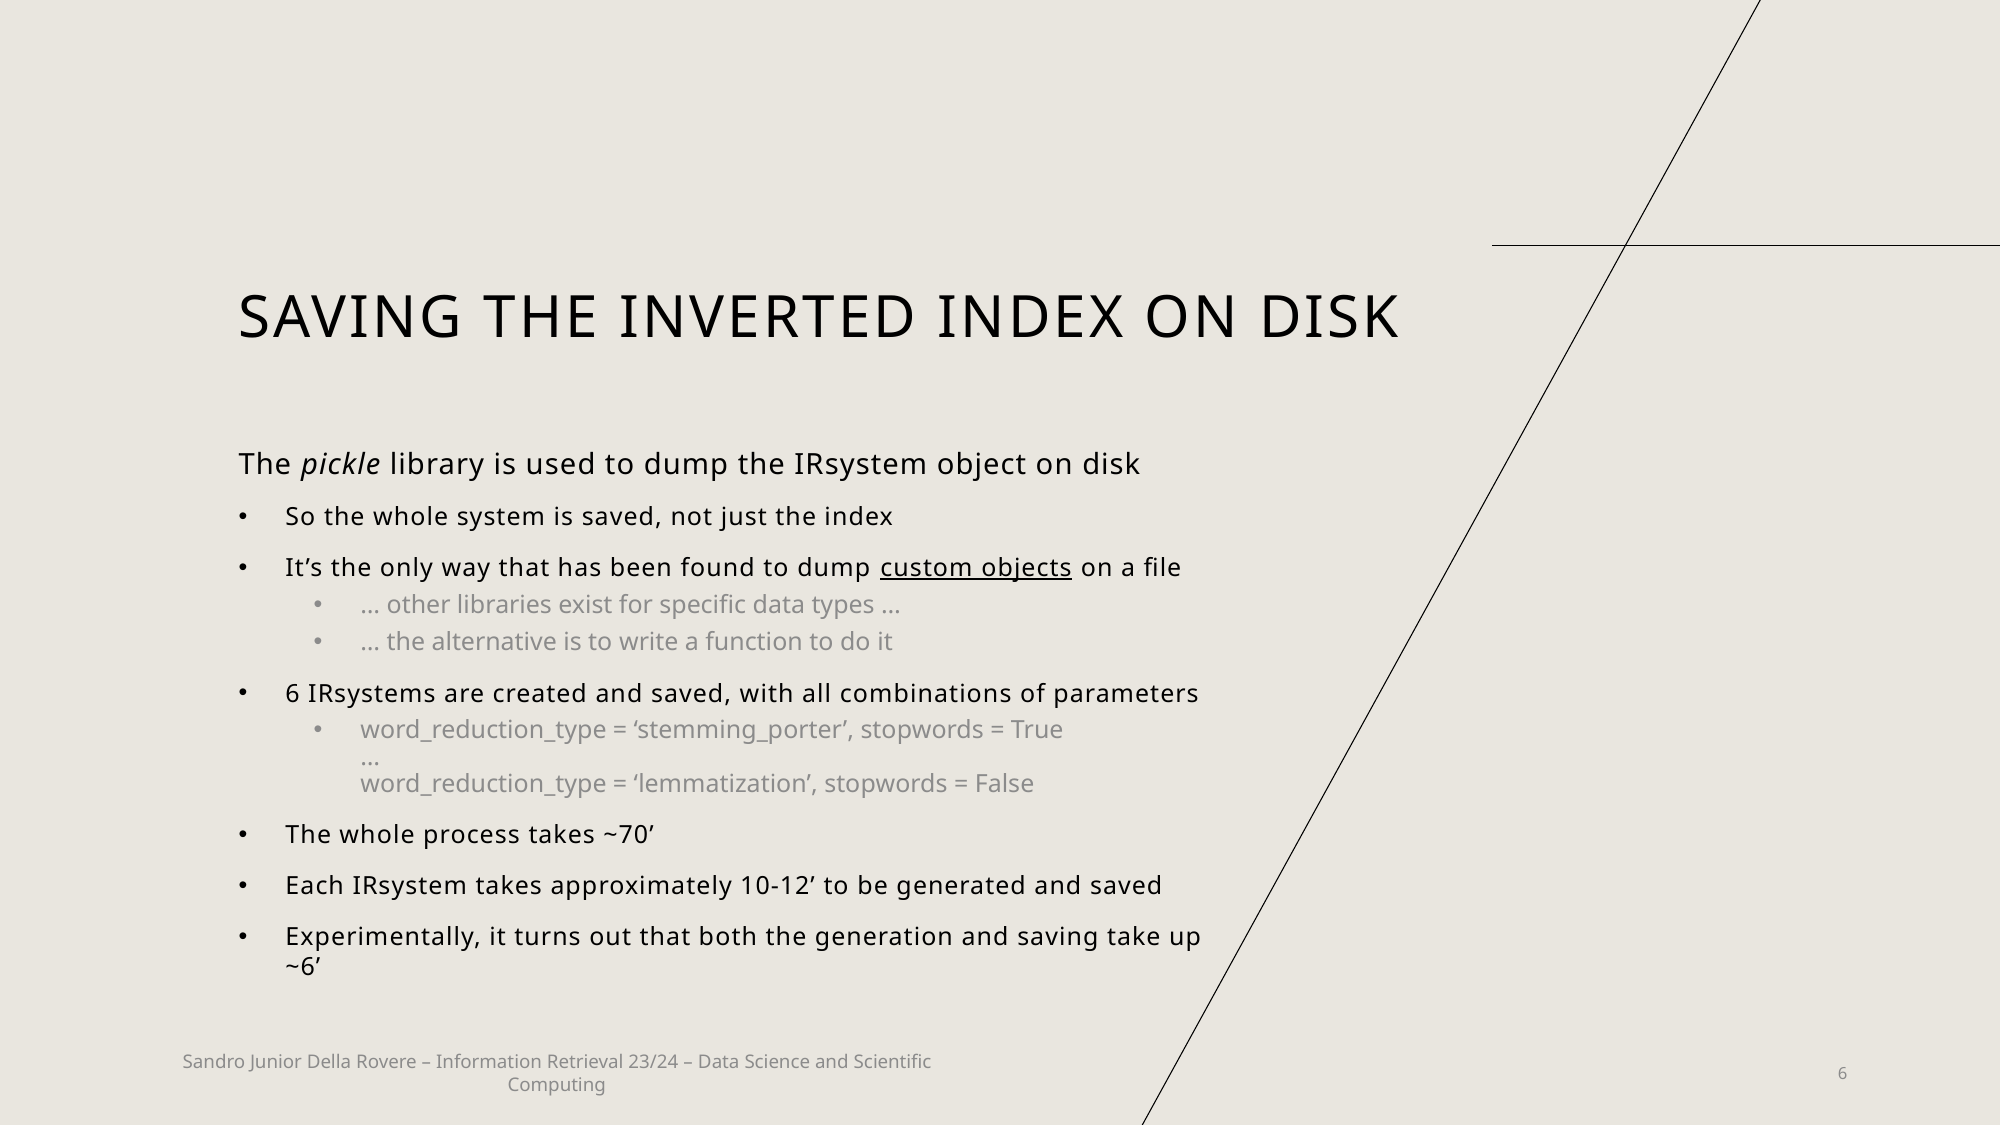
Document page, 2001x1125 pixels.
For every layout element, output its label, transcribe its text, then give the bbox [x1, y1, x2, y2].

title Saving the inverted index on disk [223, 274, 1464, 358]
list The pickle library is used to dump the IRsystem object on disk So the whole system is saved, not just the index It’s the only way that has been found to dump custom objects on a file … other libraries exist for specific data types … … the alternative is to write a function to do it 6 IRsystems are created and saved, with all combinations of parameters word_reduction_type = ‘stemming_porter’, stopwords = True … word_reduction_type = ‘lemmatization’, stopwords = False The whole process takes ~70’ Each IRsystem takes approximately 10-12’ to be generated and saved Experimentally, it turns out that both the generation and saving take up ~6’ [223, 437, 1254, 1043]
footer Sandro Junior Della Rovere – Information Retrieval 23/24 – Data Science and Scientific Computing [137, 1042, 976, 1103]
slide_number 6 [1730, 1042, 1863, 1103]
